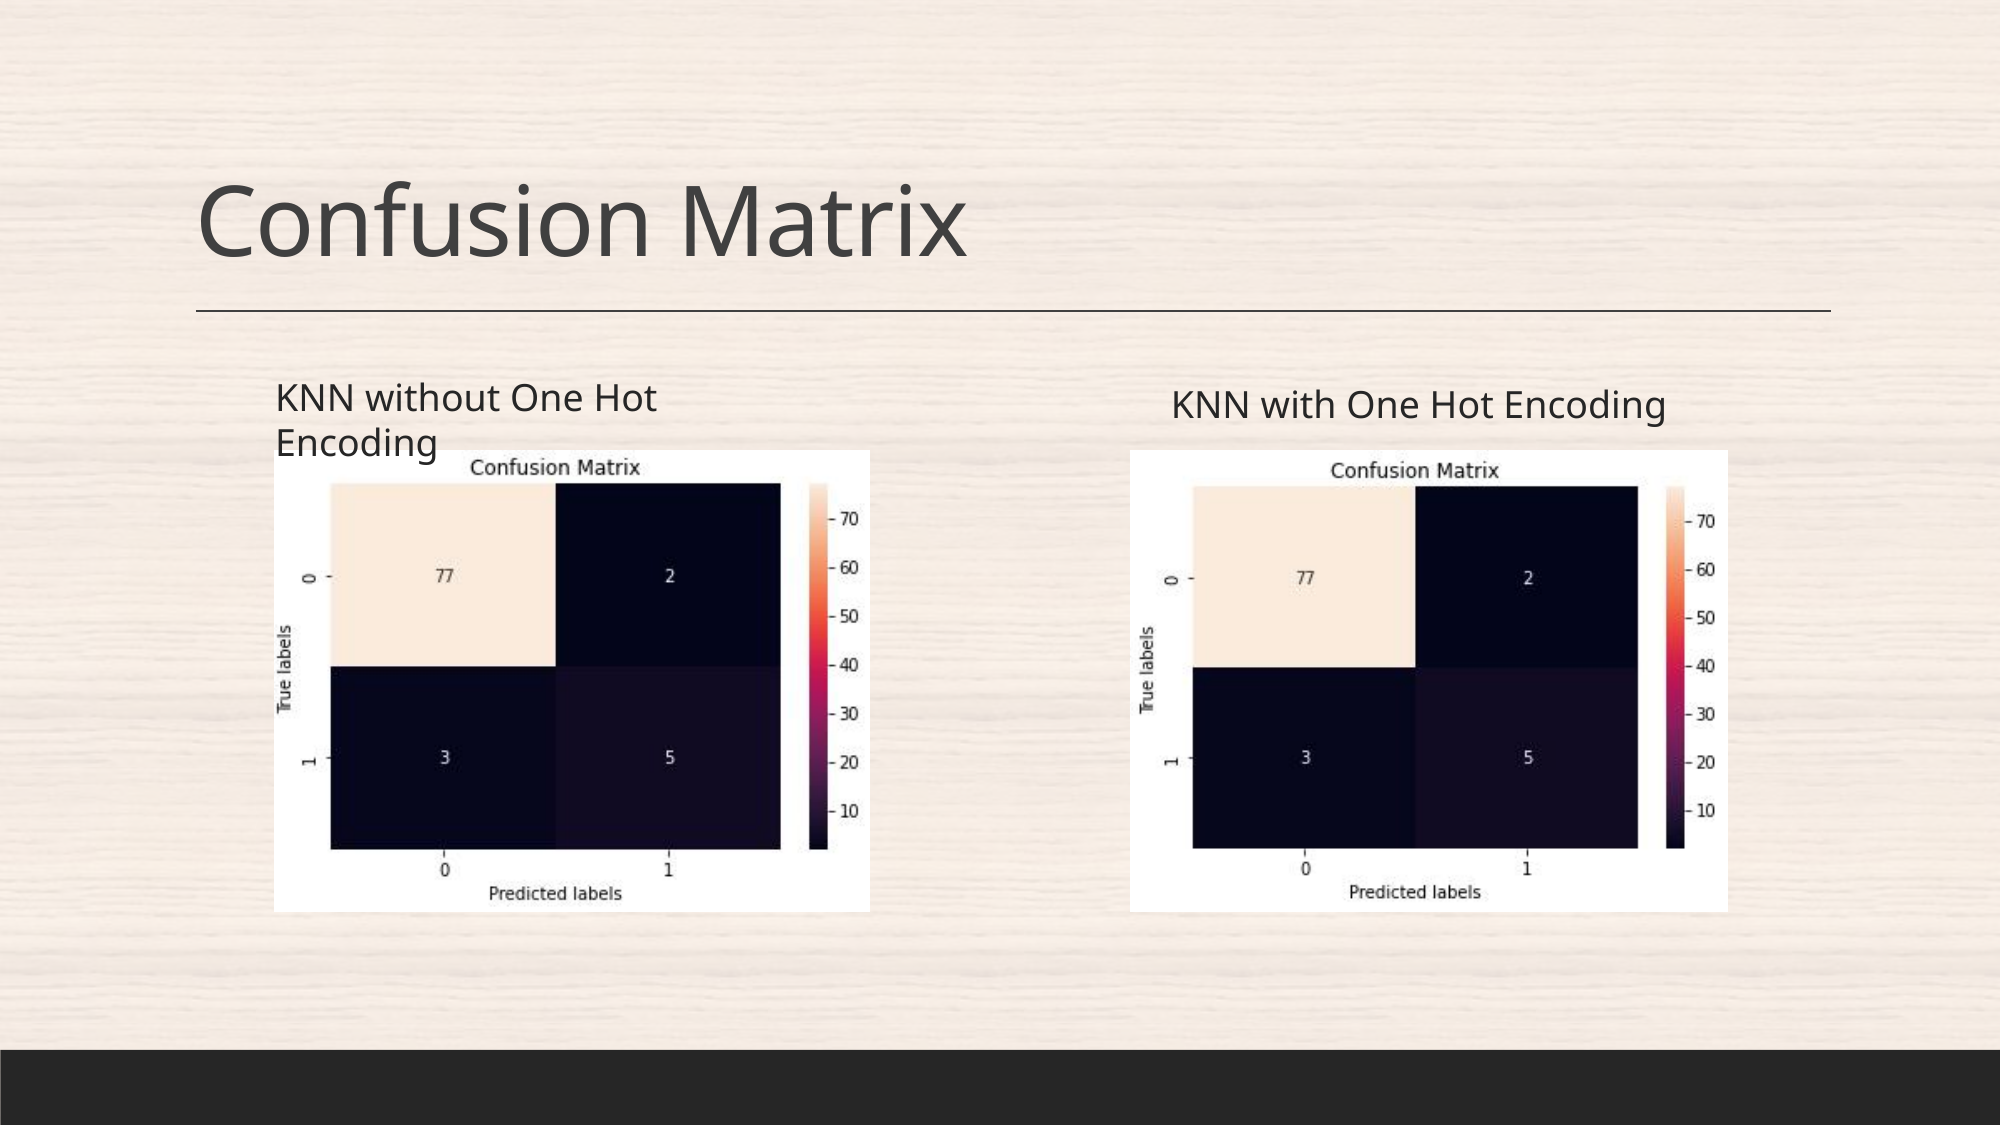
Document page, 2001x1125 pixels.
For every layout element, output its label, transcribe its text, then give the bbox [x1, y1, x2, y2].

text_box KNN without One Hot Encoding [260, 366, 808, 472]
picture [1130, 450, 1729, 913]
text_box KNN with One Hot Encoding [1156, 373, 1704, 434]
picture [273, 450, 870, 913]
title Confusion Matrix [180, 47, 1830, 285]
